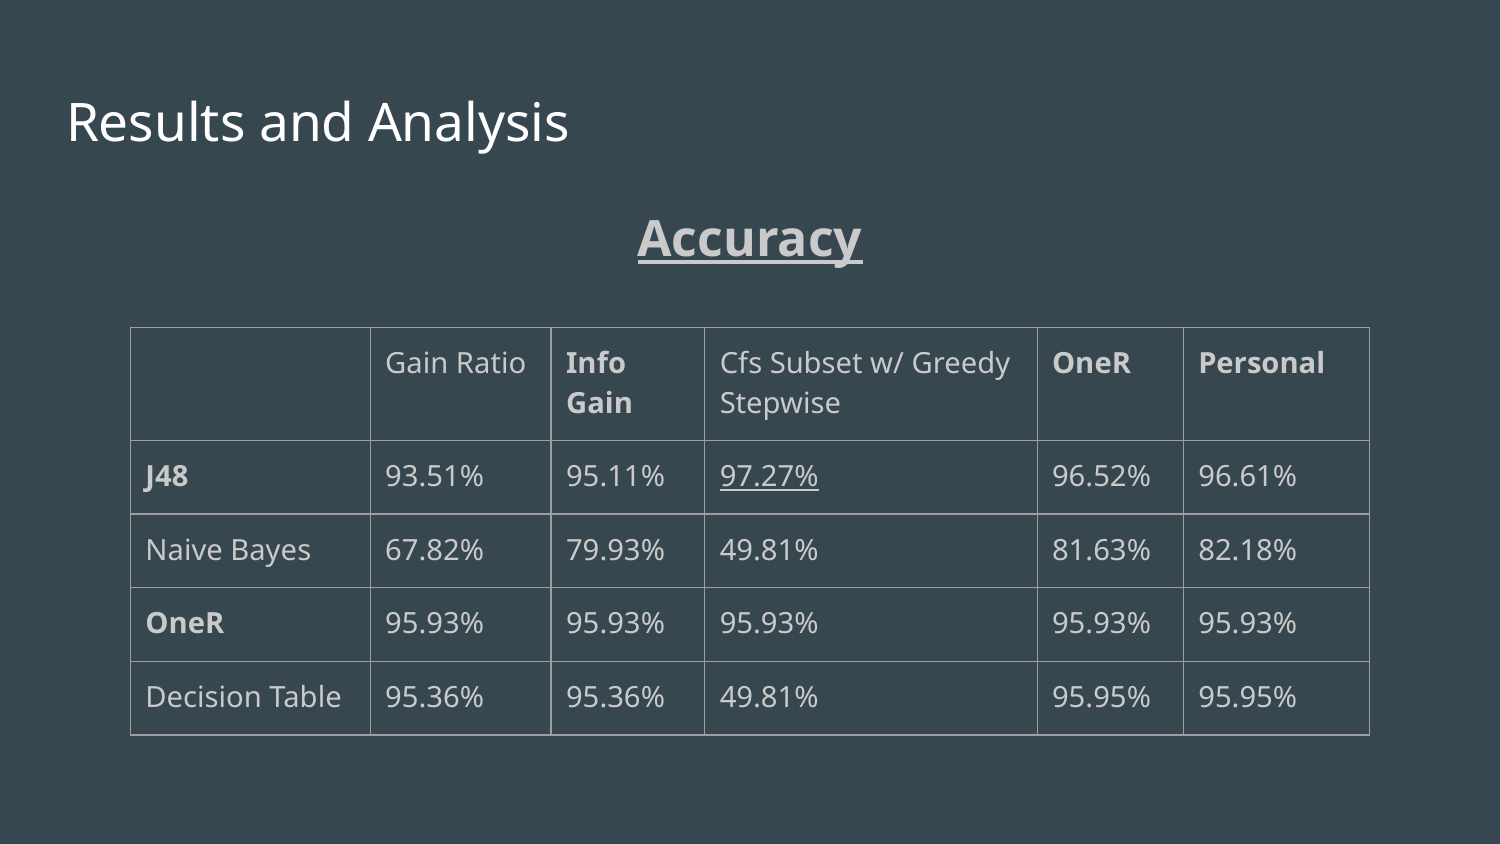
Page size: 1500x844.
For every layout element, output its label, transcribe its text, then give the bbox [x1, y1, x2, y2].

table_header OneR [1038, 328, 1183, 440]
table_cell 97.27% [705, 441, 1037, 513]
table_header Personal [1184, 328, 1369, 440]
table_cell J48 [131, 441, 370, 513]
table_cell 93.51% [371, 441, 550, 513]
title Results and Analysis [51, 72, 1449, 167]
table_cell 81.63% [1038, 515, 1183, 587]
table_cell 95.36% [552, 662, 704, 734]
table_cell 49.81% [705, 515, 1037, 587]
text_box Accuracy [484, 191, 1016, 303]
table_cell 95.93% [371, 588, 550, 661]
table_cell 95.93% [1184, 588, 1369, 661]
table_cell Naive Bayes [131, 515, 370, 587]
table_cell 95.93% [1038, 588, 1183, 661]
table_cell 95.93% [705, 588, 1037, 661]
table_cell 96.52% [1038, 441, 1183, 513]
table_cell 95.93% [552, 588, 704, 661]
table_header Gain Ratio [371, 328, 550, 440]
table_header [131, 328, 370, 440]
table_cell 95.11% [552, 441, 704, 513]
table_cell 95.95% [1184, 662, 1369, 734]
table_cell 67.82% [371, 515, 550, 587]
table_cell OneR [131, 588, 370, 661]
table_cell Decision Table [131, 662, 370, 734]
table_cell 96.61% [1184, 441, 1369, 513]
table_cell 49.81% [705, 662, 1037, 734]
table_cell 79.93% [552, 515, 704, 587]
table_header Info Gain [552, 328, 704, 440]
table_cell 95.36% [371, 662, 550, 734]
table_header Cfs Subset w/ Greedy Stepwise [705, 328, 1037, 440]
table_cell 95.95% [1038, 662, 1183, 734]
table_cell 82.18% [1184, 515, 1369, 587]
